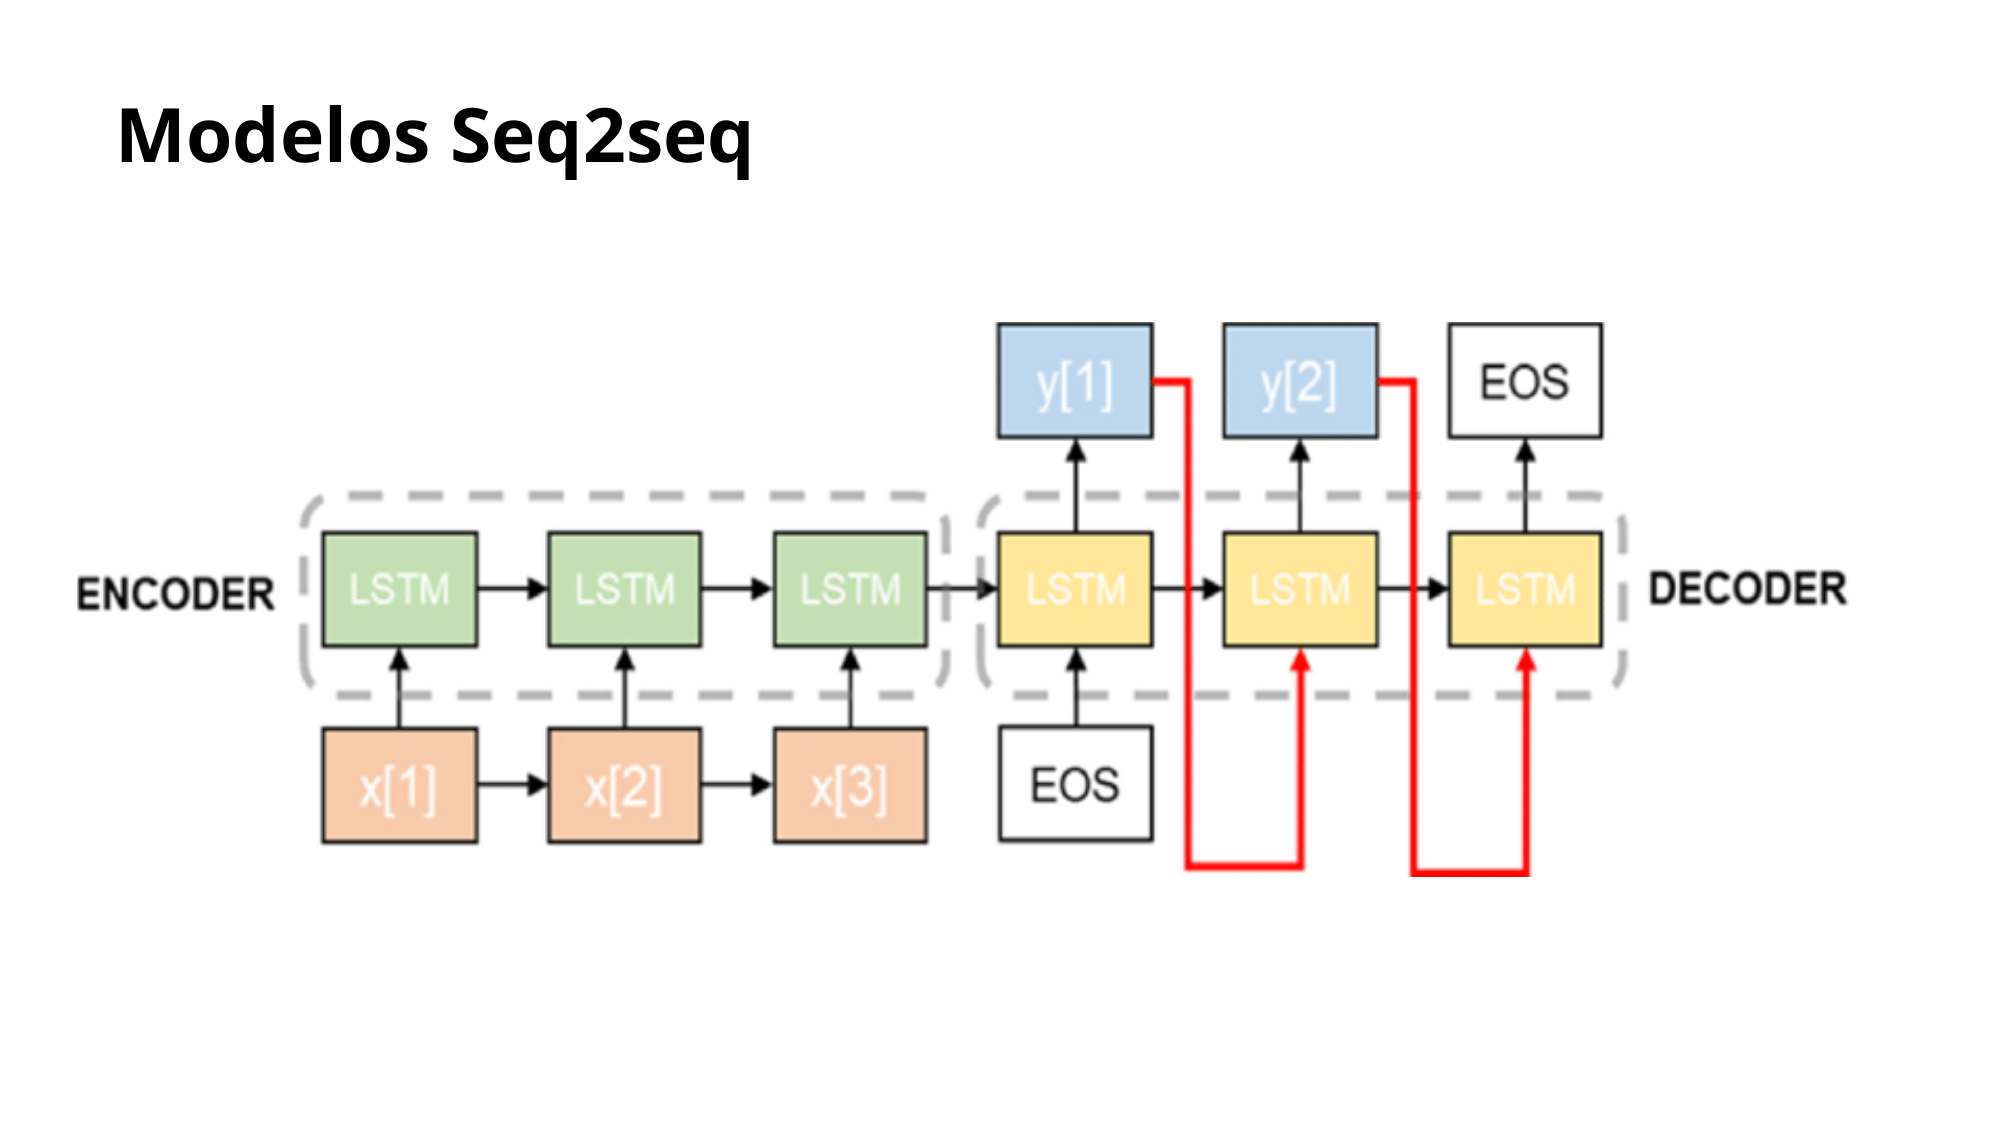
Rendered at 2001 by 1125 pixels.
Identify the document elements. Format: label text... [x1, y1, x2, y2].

picture [77, 322, 1849, 878]
title Modelos Seq2seq [100, 90, 1849, 276]
